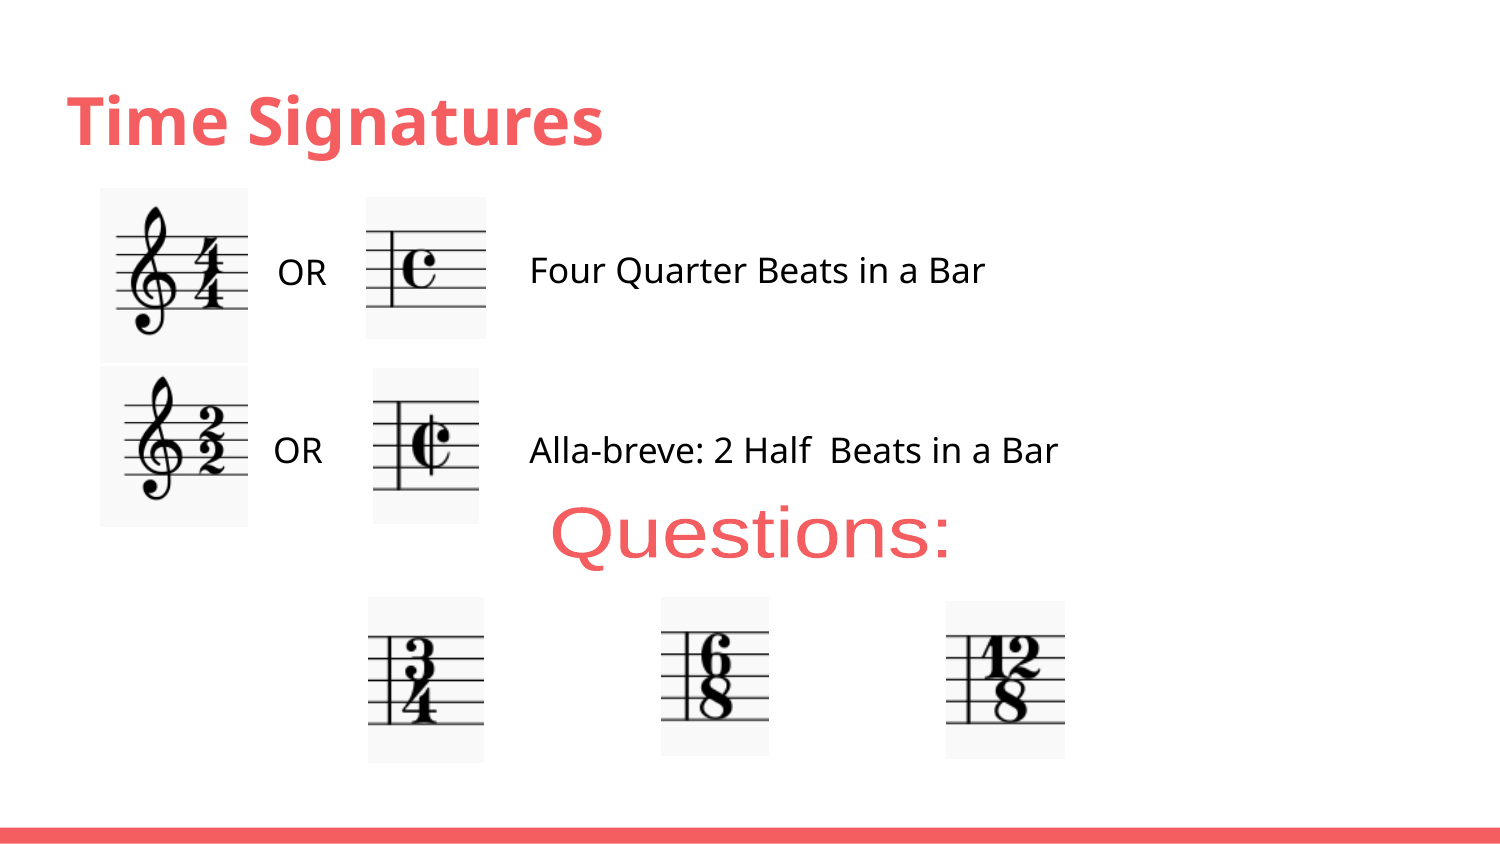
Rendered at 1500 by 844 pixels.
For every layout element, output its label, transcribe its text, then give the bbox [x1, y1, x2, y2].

picture [100, 365, 248, 527]
picture [368, 597, 485, 764]
text_box Alla-breve: 2 Half Beats in a Bar [514, 413, 1106, 480]
picture [366, 196, 486, 340]
text_box OR [262, 235, 361, 301]
title Time Signatures [51, 64, 1449, 167]
picture [945, 600, 1066, 760]
picture [373, 368, 479, 524]
text_box OR [258, 413, 363, 480]
picture [100, 188, 248, 363]
picture [660, 597, 770, 756]
text_box Four Quarter Beats in a Bar [514, 233, 1004, 322]
